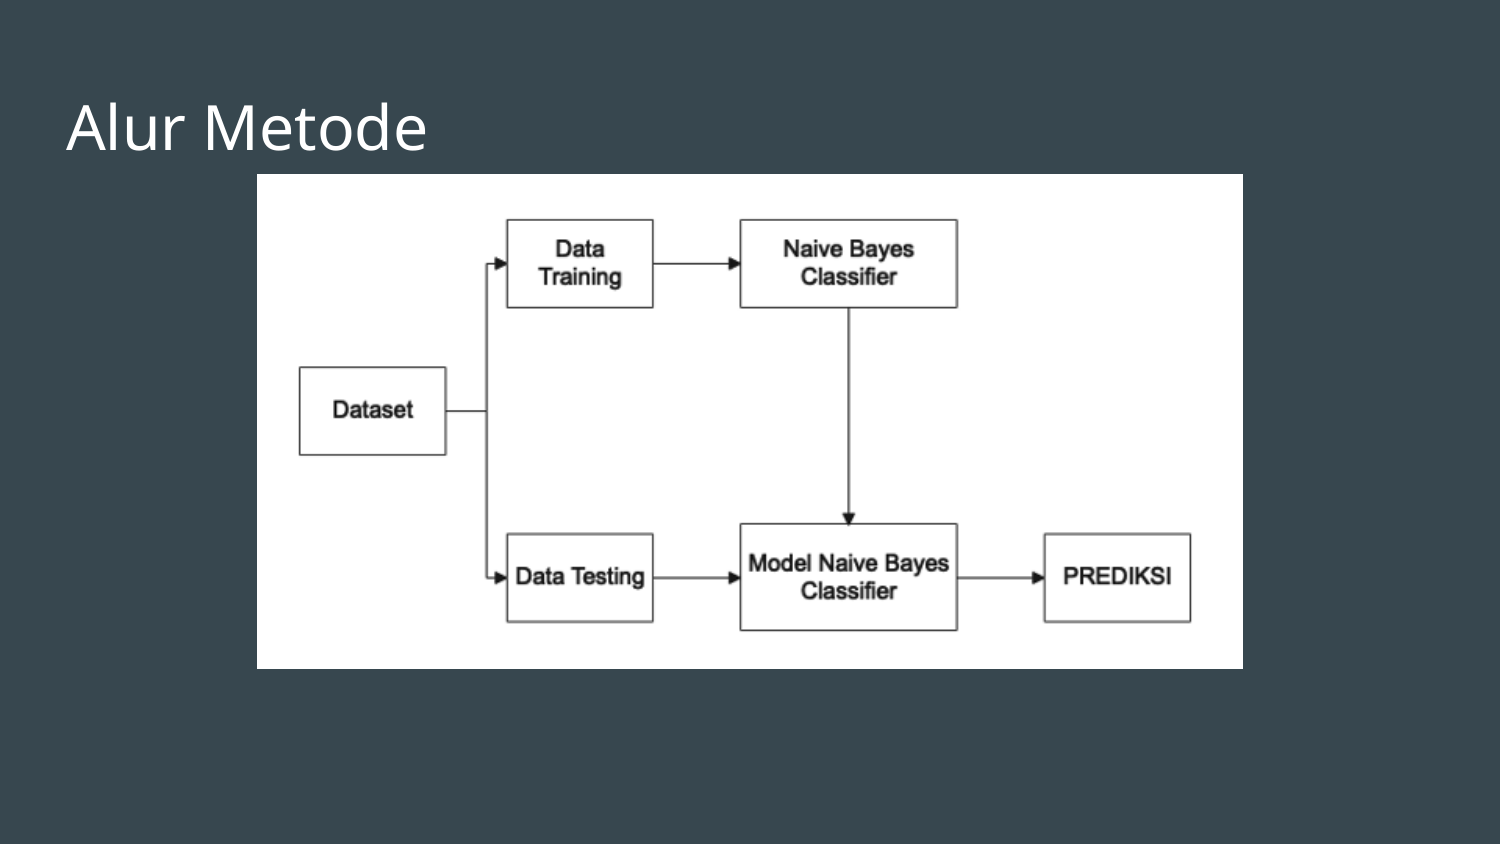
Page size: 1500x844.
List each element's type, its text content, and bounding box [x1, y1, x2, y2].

title Alur Metode [51, 72, 1449, 167]
picture [256, 174, 1244, 669]
